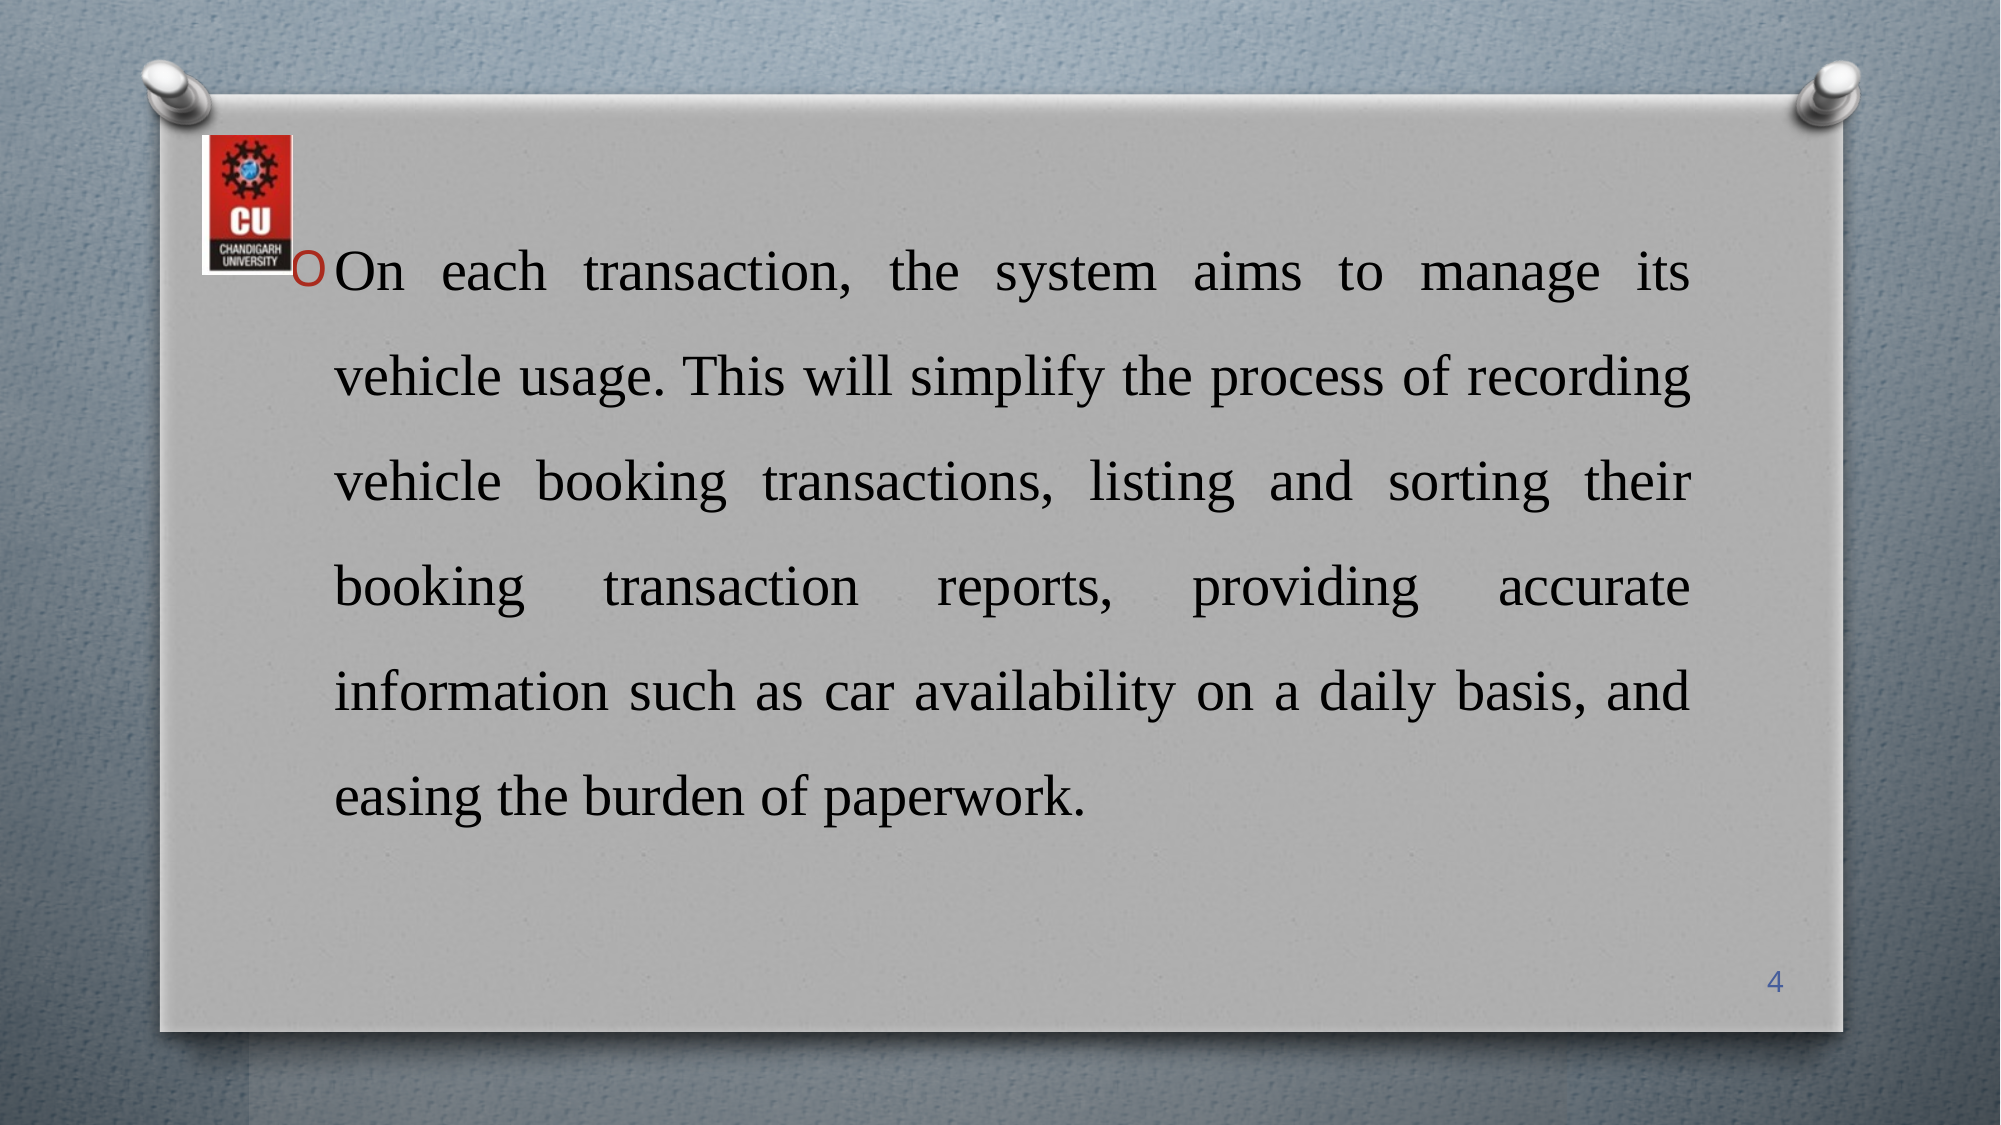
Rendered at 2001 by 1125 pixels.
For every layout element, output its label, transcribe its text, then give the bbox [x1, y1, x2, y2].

slide_number 4 [1677, 952, 1799, 1013]
picture [1764, 30, 1911, 161]
picture [107, 24, 293, 275]
list On each transaction, the system aims to manage its vehicle usage. This will simplify the process of recording vehicle booking transactions, listing and sorting their booking transaction reports, providing accurate information such as car availability on a daily basis, and easing the burden of paperwork. [274, 190, 1708, 953]
